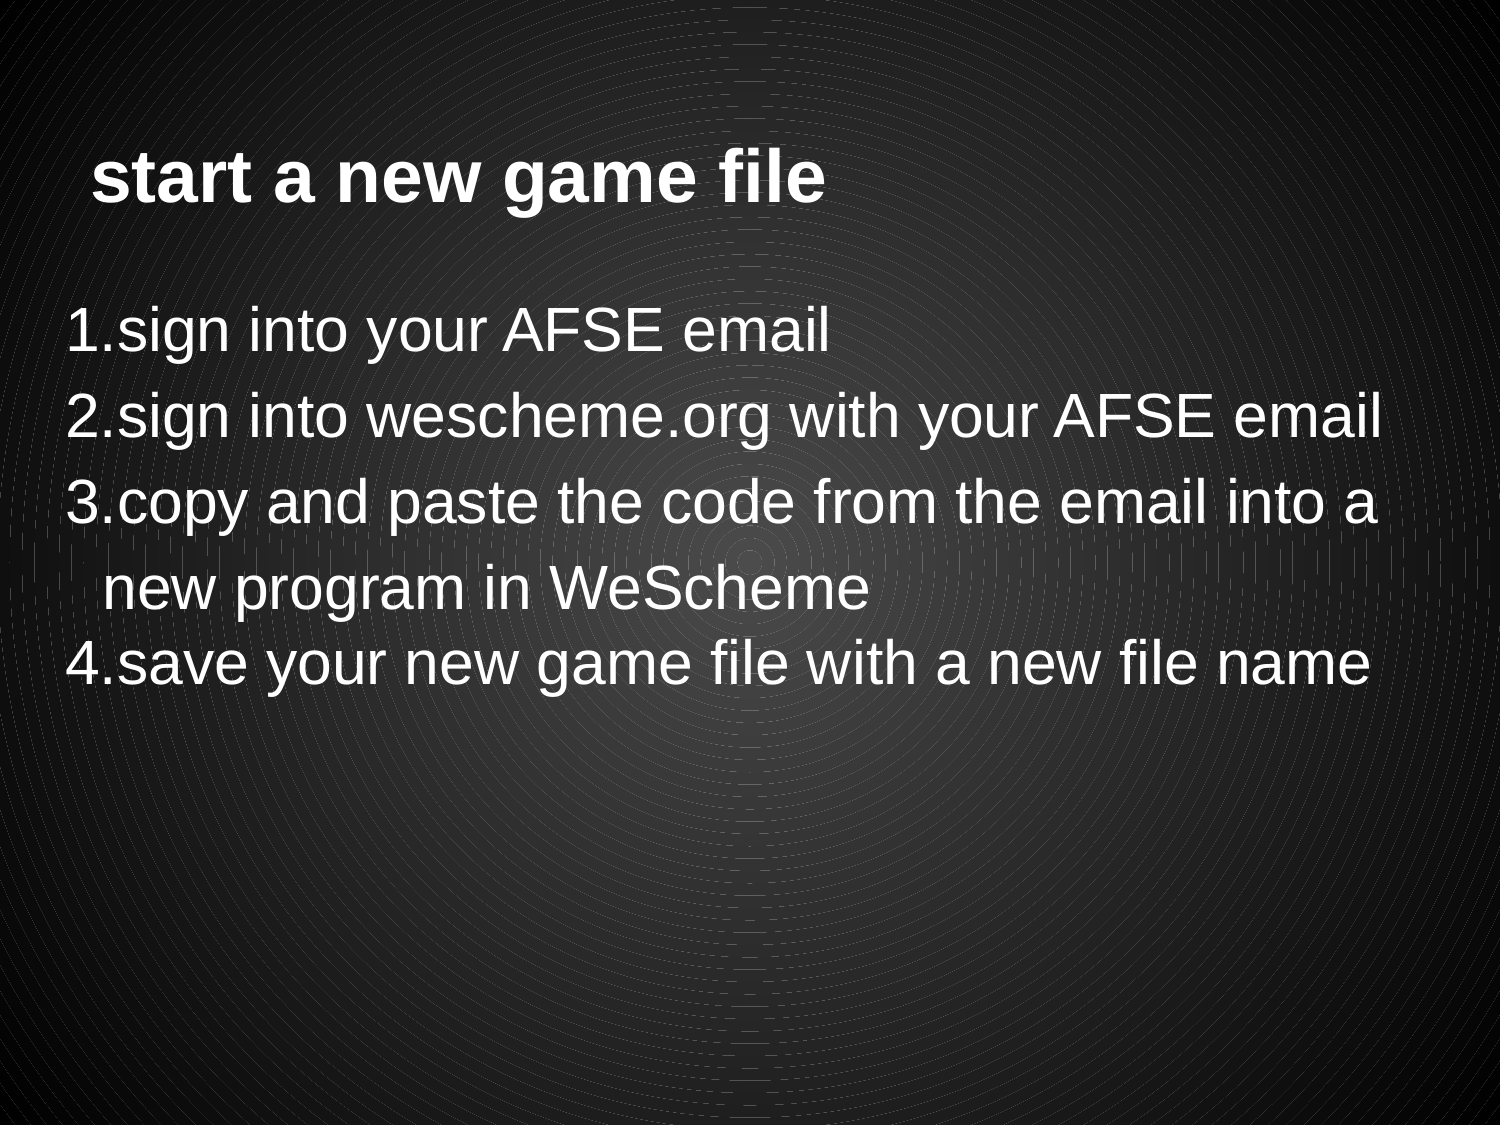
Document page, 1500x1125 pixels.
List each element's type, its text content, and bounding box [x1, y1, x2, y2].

title start a new game file [75, 45, 1425, 233]
list sign into your AFSE email sign into wescheme.org with your AFSE email copy and paste the code from the email into a new program in WeScheme save your new game file with a new file name [12, 262, 1500, 1078]
